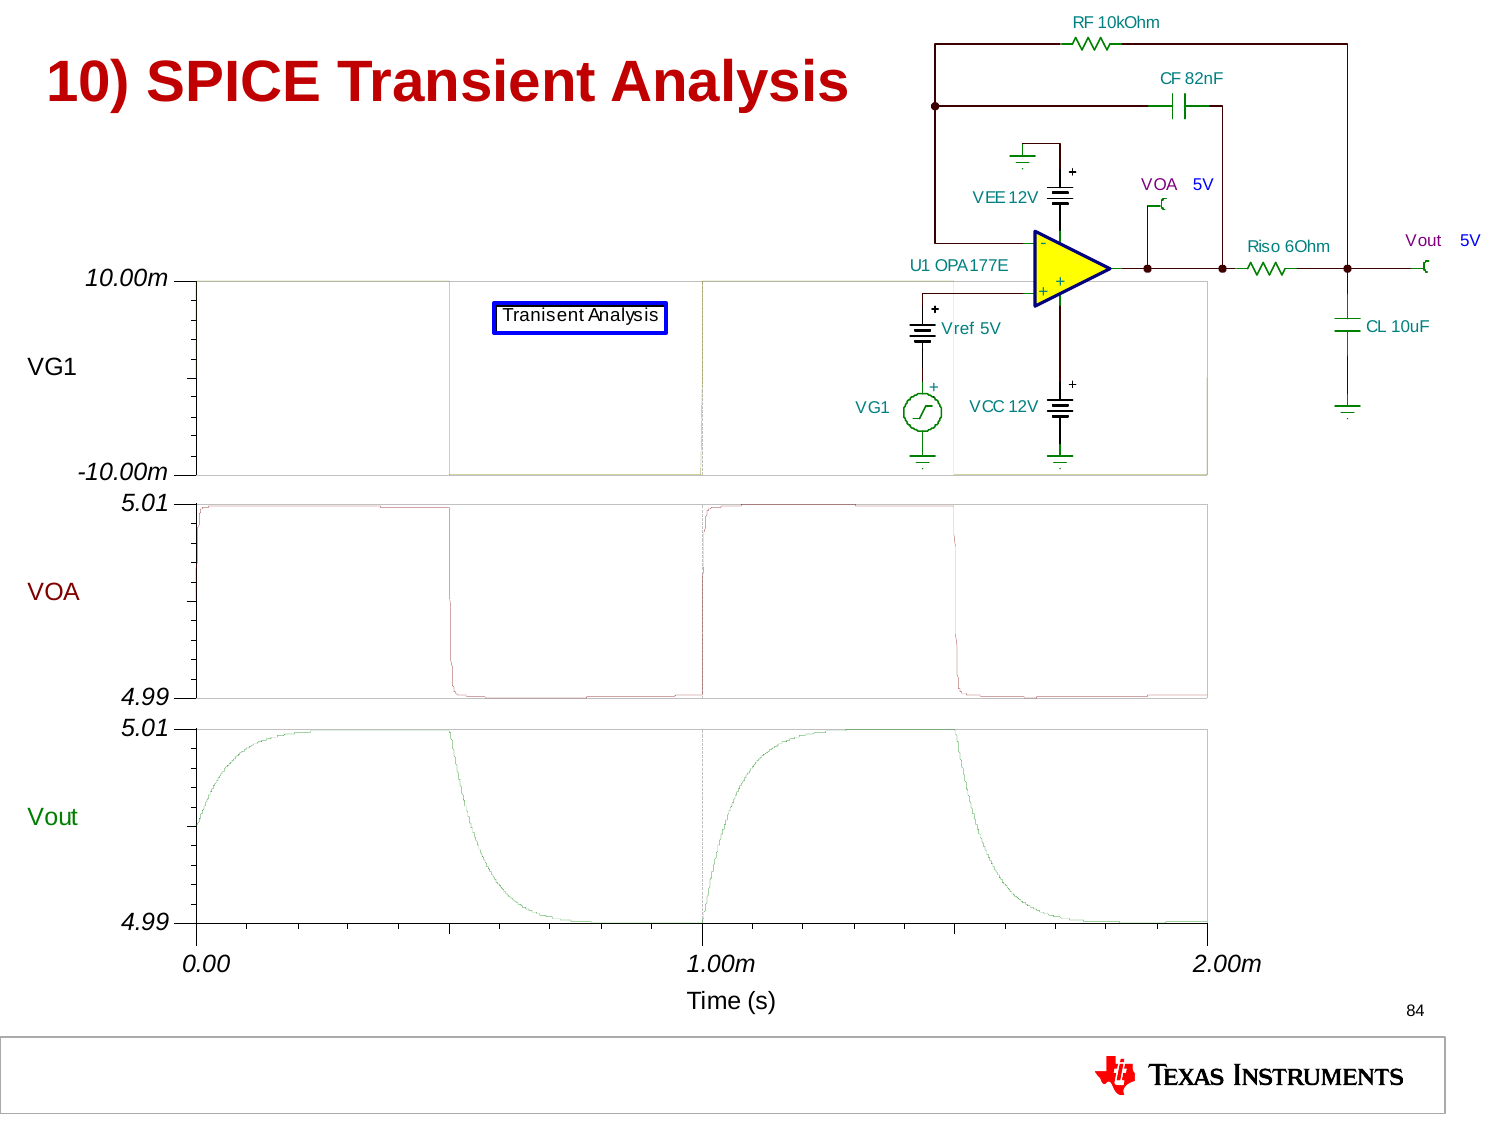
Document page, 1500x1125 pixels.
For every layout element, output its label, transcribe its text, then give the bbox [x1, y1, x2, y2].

text_box <number> [1274, 992, 1440, 1027]
picture [1095, 1056, 1403, 1095]
picture [20, 7, 1488, 1035]
text_box 10) SPICE Transient Analysis [31, 26, 844, 130]
